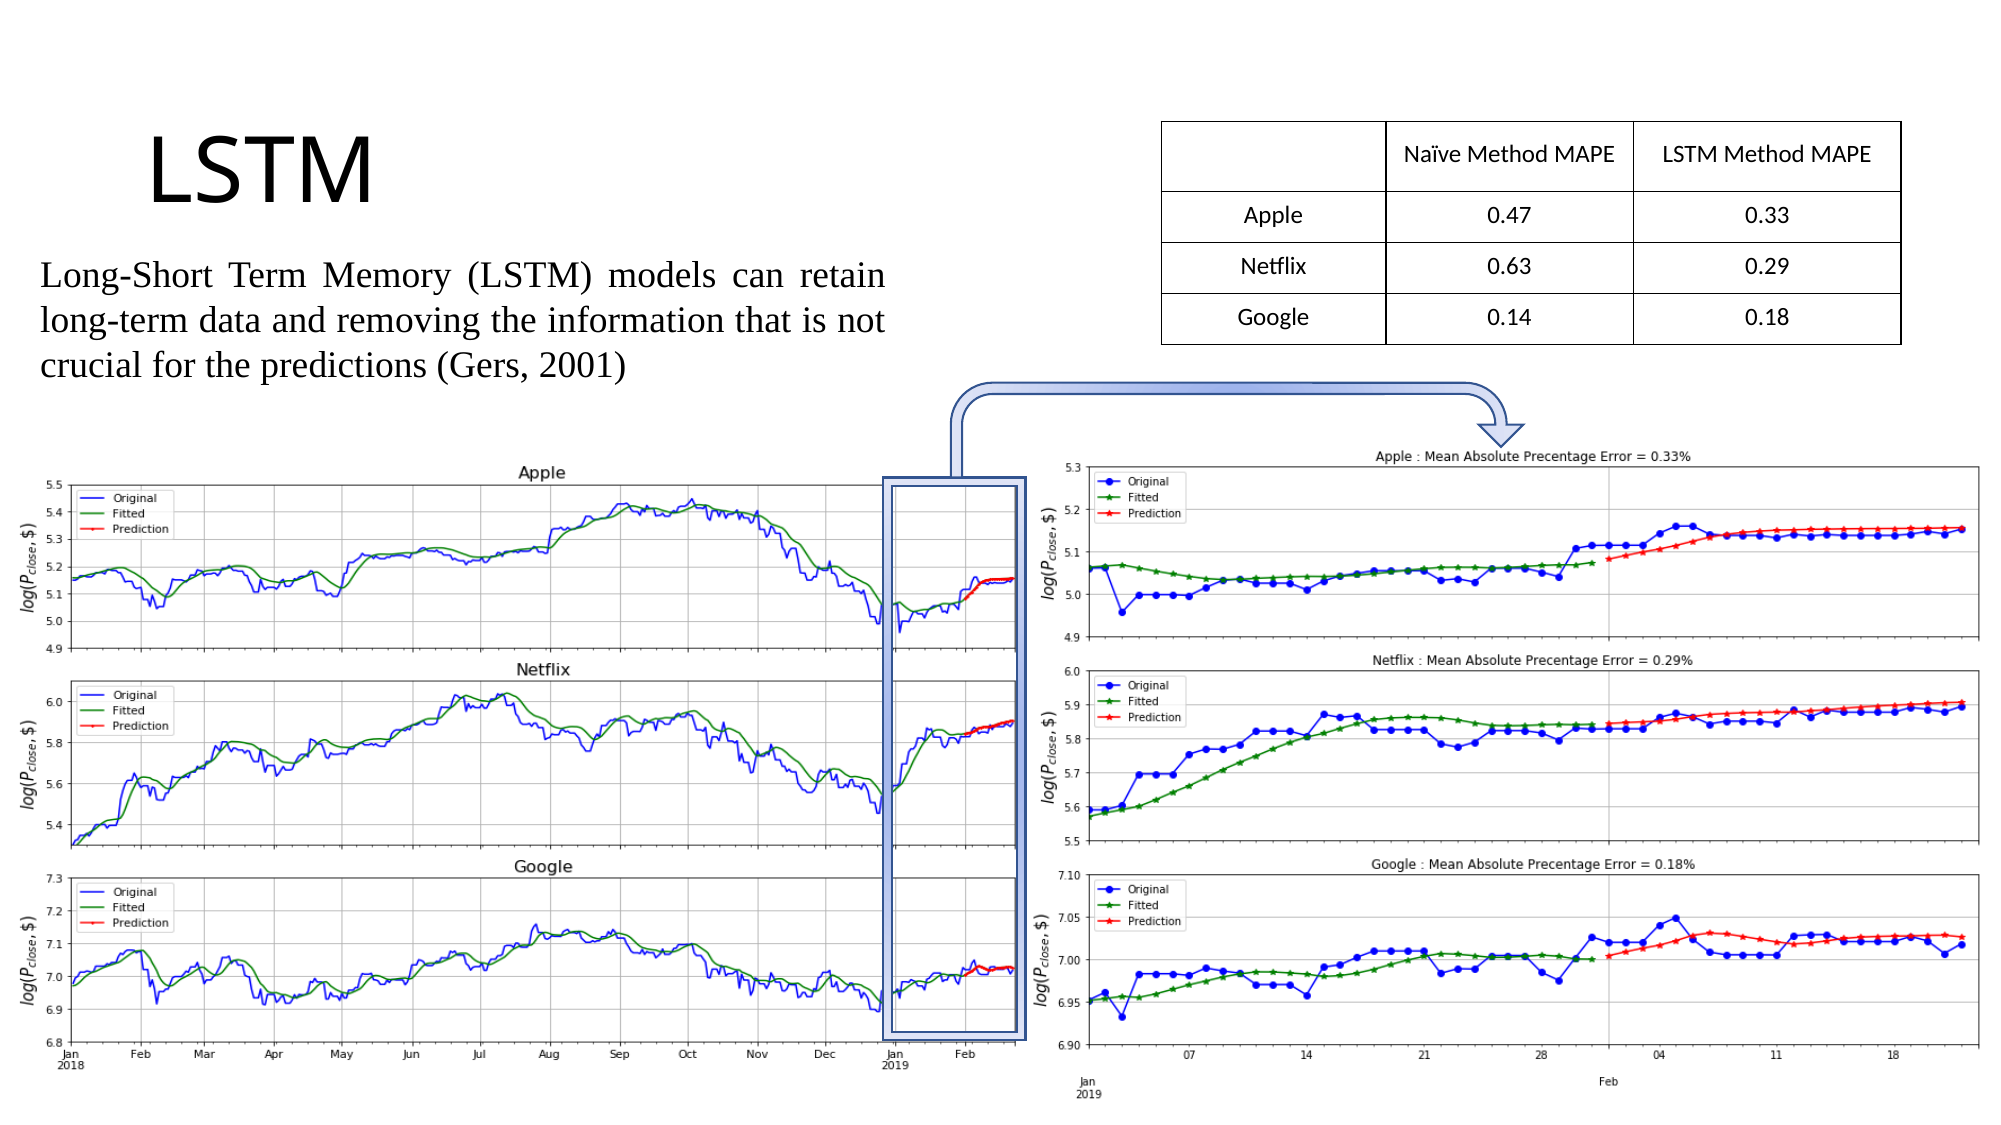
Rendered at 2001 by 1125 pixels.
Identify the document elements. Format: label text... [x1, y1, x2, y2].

table_cell 0.29 [1634, 243, 1900, 293]
table_header LSTM Method MAPE [1634, 122, 1900, 191]
table_cell Apple [1162, 192, 1385, 242]
text_box [949, 381, 1526, 459]
table_cell 0.47 [1387, 192, 1633, 242]
table_cell 0.33 [1634, 192, 1900, 242]
table_header Naïve Method MAPE [1387, 122, 1633, 191]
table_cell Netflix [1162, 243, 1385, 293]
text_box Long-Short Term Memory (LSTM) models can retain long-term data and removing the information that is not crucial for the predictions (Gers, 2001) [25, 242, 902, 393]
table_cell 0.18 [1634, 294, 1900, 344]
table_cell Google [1162, 294, 1385, 344]
table_header [1162, 122, 1385, 191]
table_cell 0.14 [1387, 294, 1633, 344]
picture [11, 443, 1989, 1101]
table_cell 0.63 [1387, 243, 1633, 293]
title LSTM [130, 50, 816, 242]
